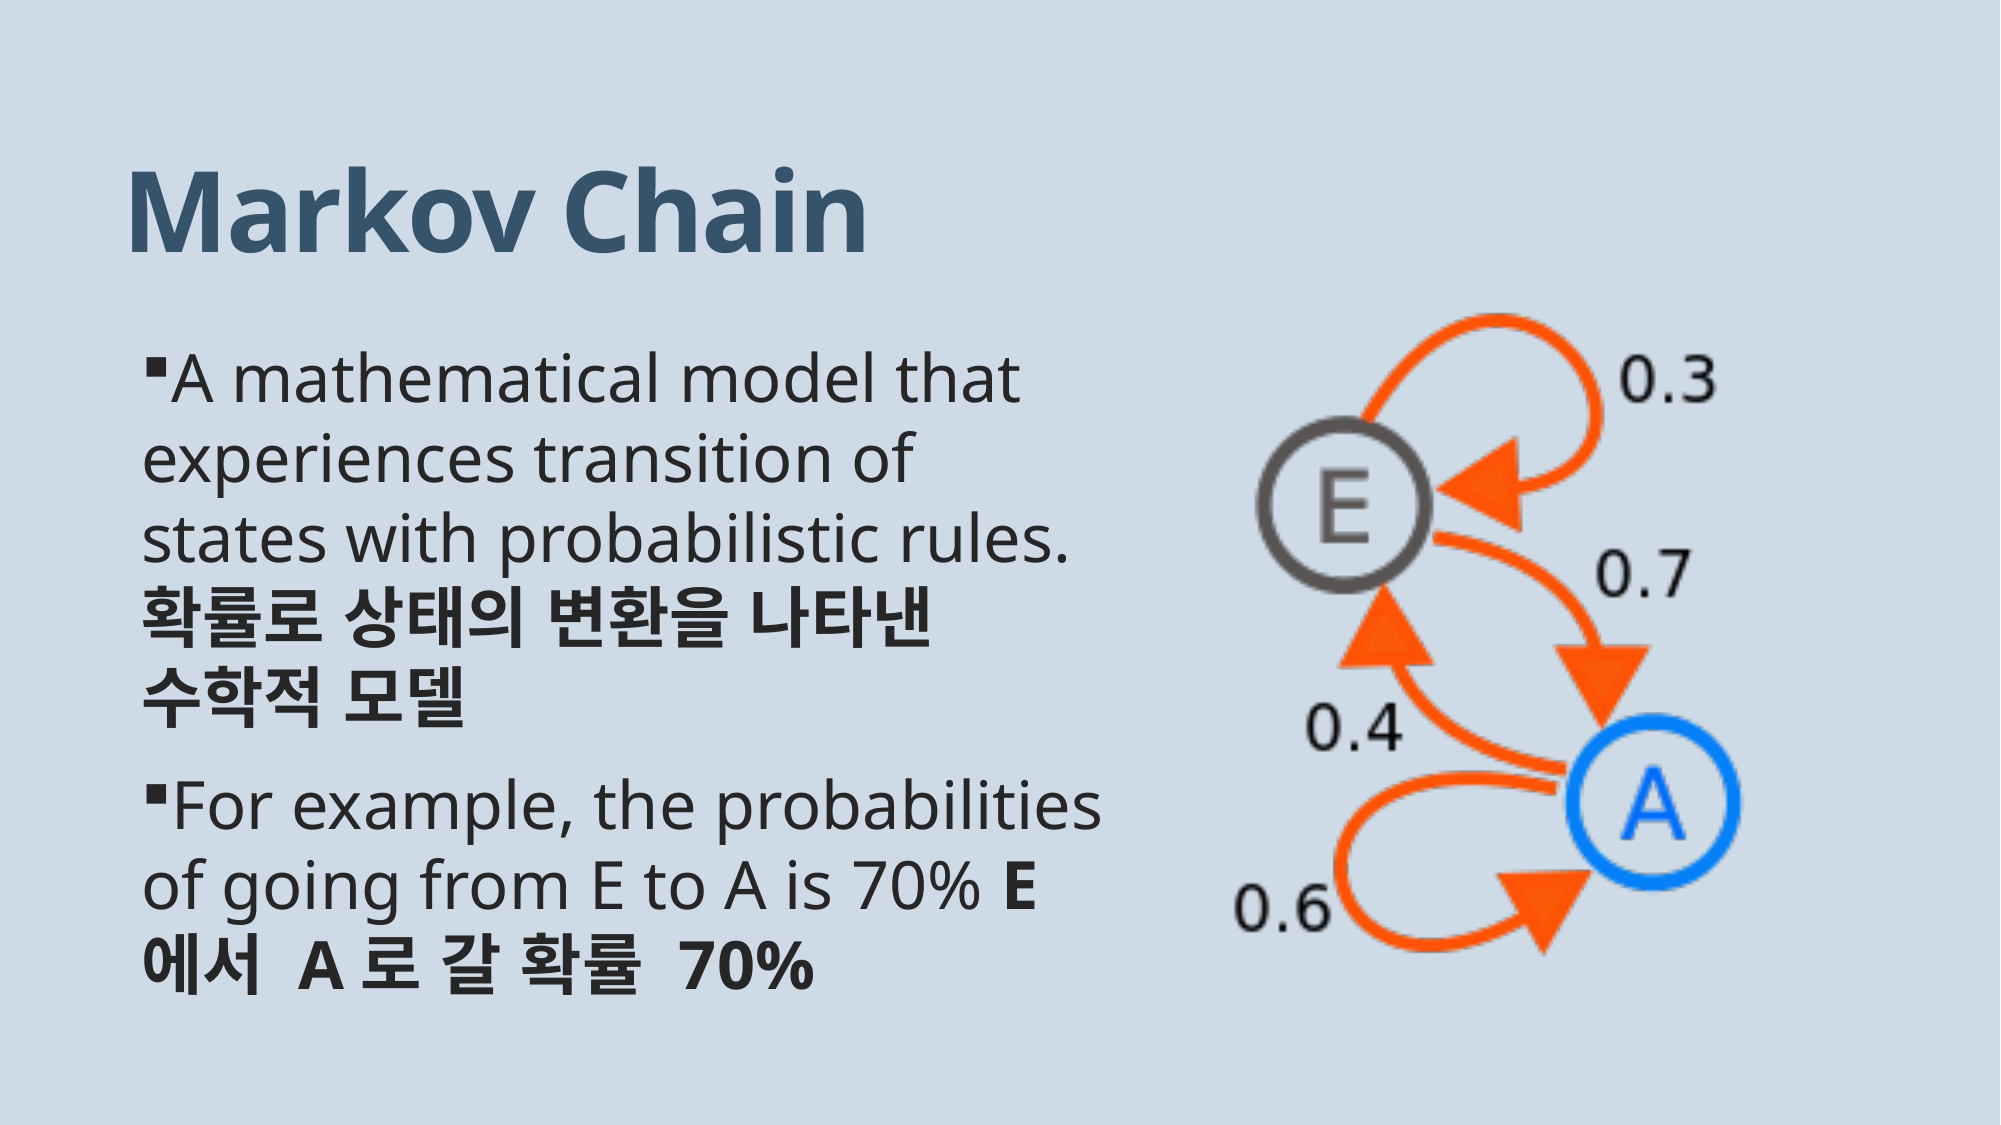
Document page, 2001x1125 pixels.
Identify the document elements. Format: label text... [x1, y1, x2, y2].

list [1143, 274, 1895, 1025]
title Markov Chain [107, 81, 1875, 354]
list A mathematical model that experiences transition of states with probabilistic rules. 확률로 상태의 변환을 나타낸 수학적 모델 For example, the probabilities of going from E to A is 70% E에서 A로 갈 확률 70% [111, 327, 1125, 1050]
